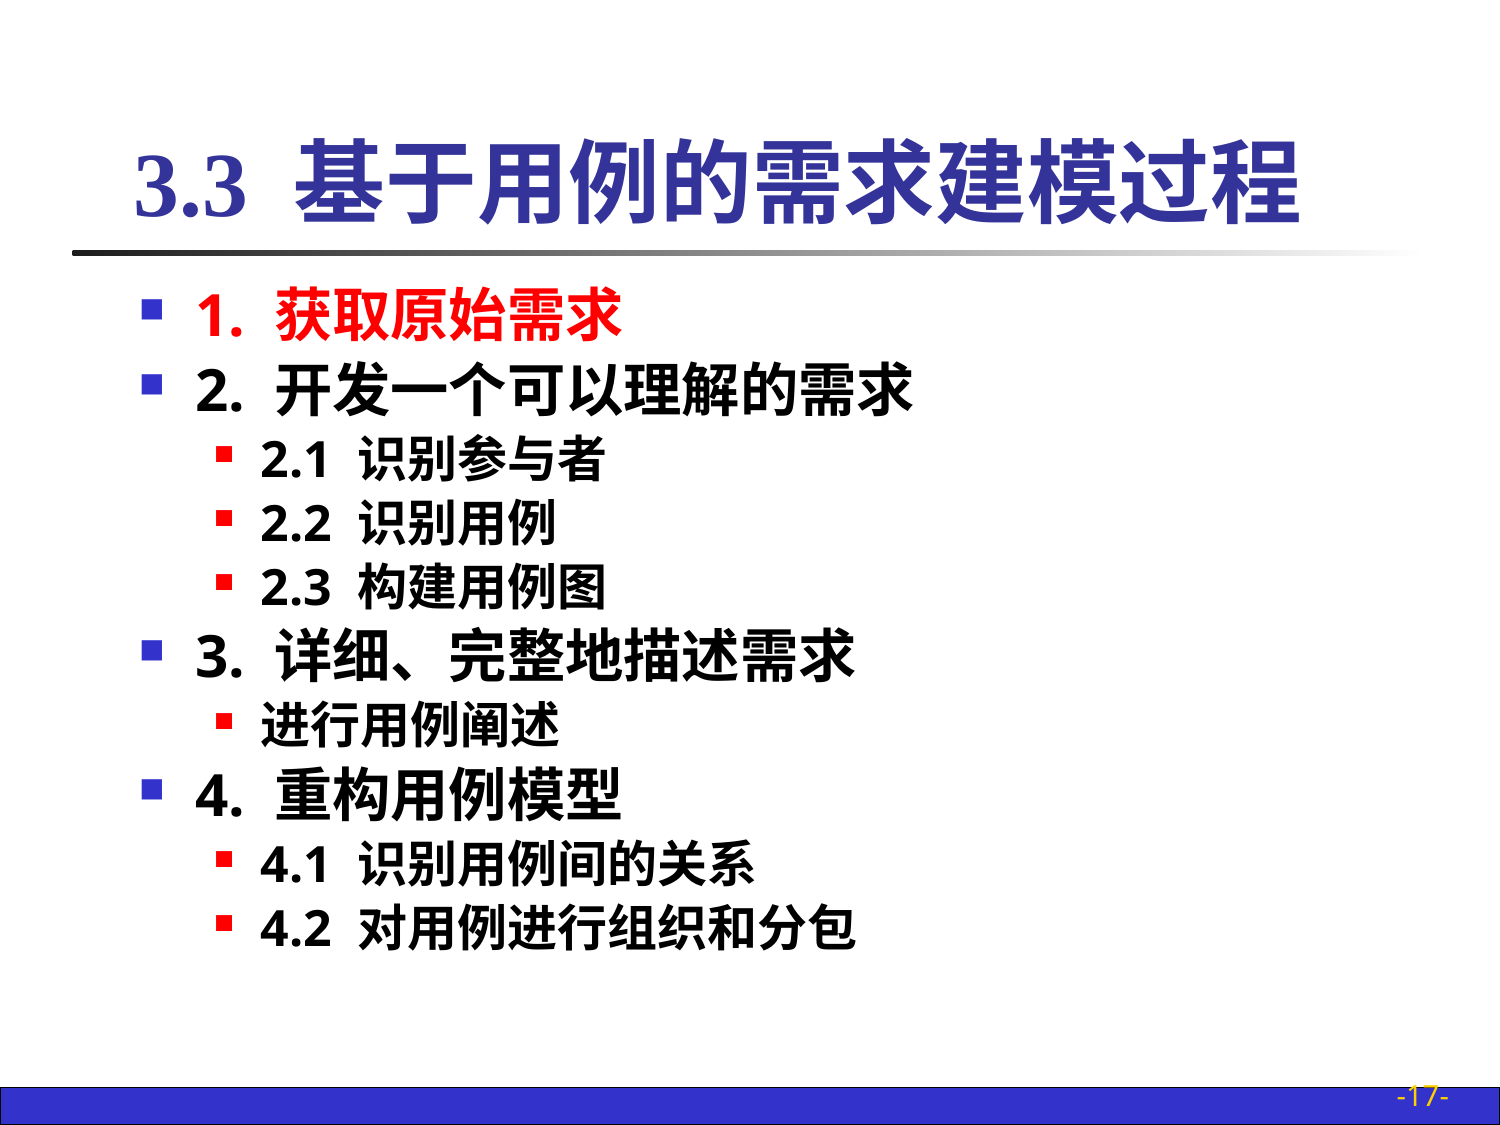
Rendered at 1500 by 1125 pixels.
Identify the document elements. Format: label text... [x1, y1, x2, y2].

list 1. 获取原始需求 2. 开发一个可以理解的需求 2.1 识别参与者 2.2 识别用例 2.3 构建用例图 3. 详细、完整地描述需求 进行用例阐述 4. 重构用例模型 4.1 识别用例间的关系 4.2 对用例进行组织和分包 [123, 278, 1399, 1012]
title 3.3 基于用例的需求建模过程 [118, 54, 1398, 243]
slide_number -17- [1151, 1074, 1465, 1125]
